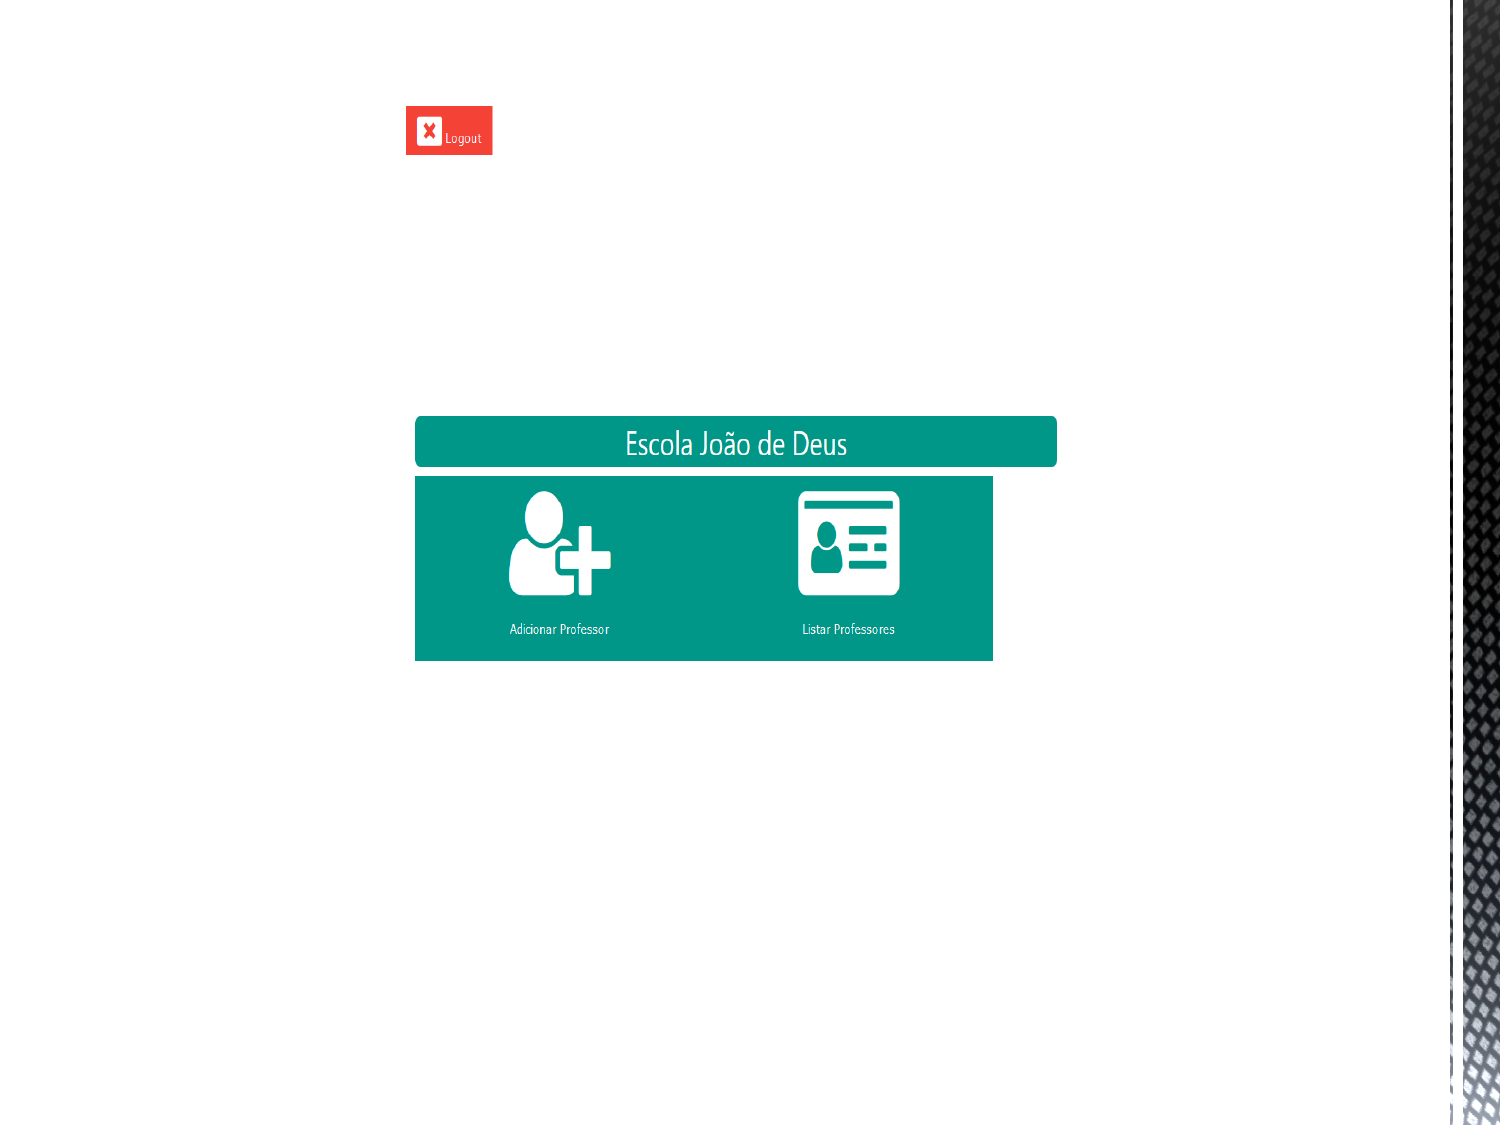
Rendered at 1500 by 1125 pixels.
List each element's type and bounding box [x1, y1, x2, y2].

picture [1447, 0, 1500, 1125]
list [74, 89, 1400, 980]
